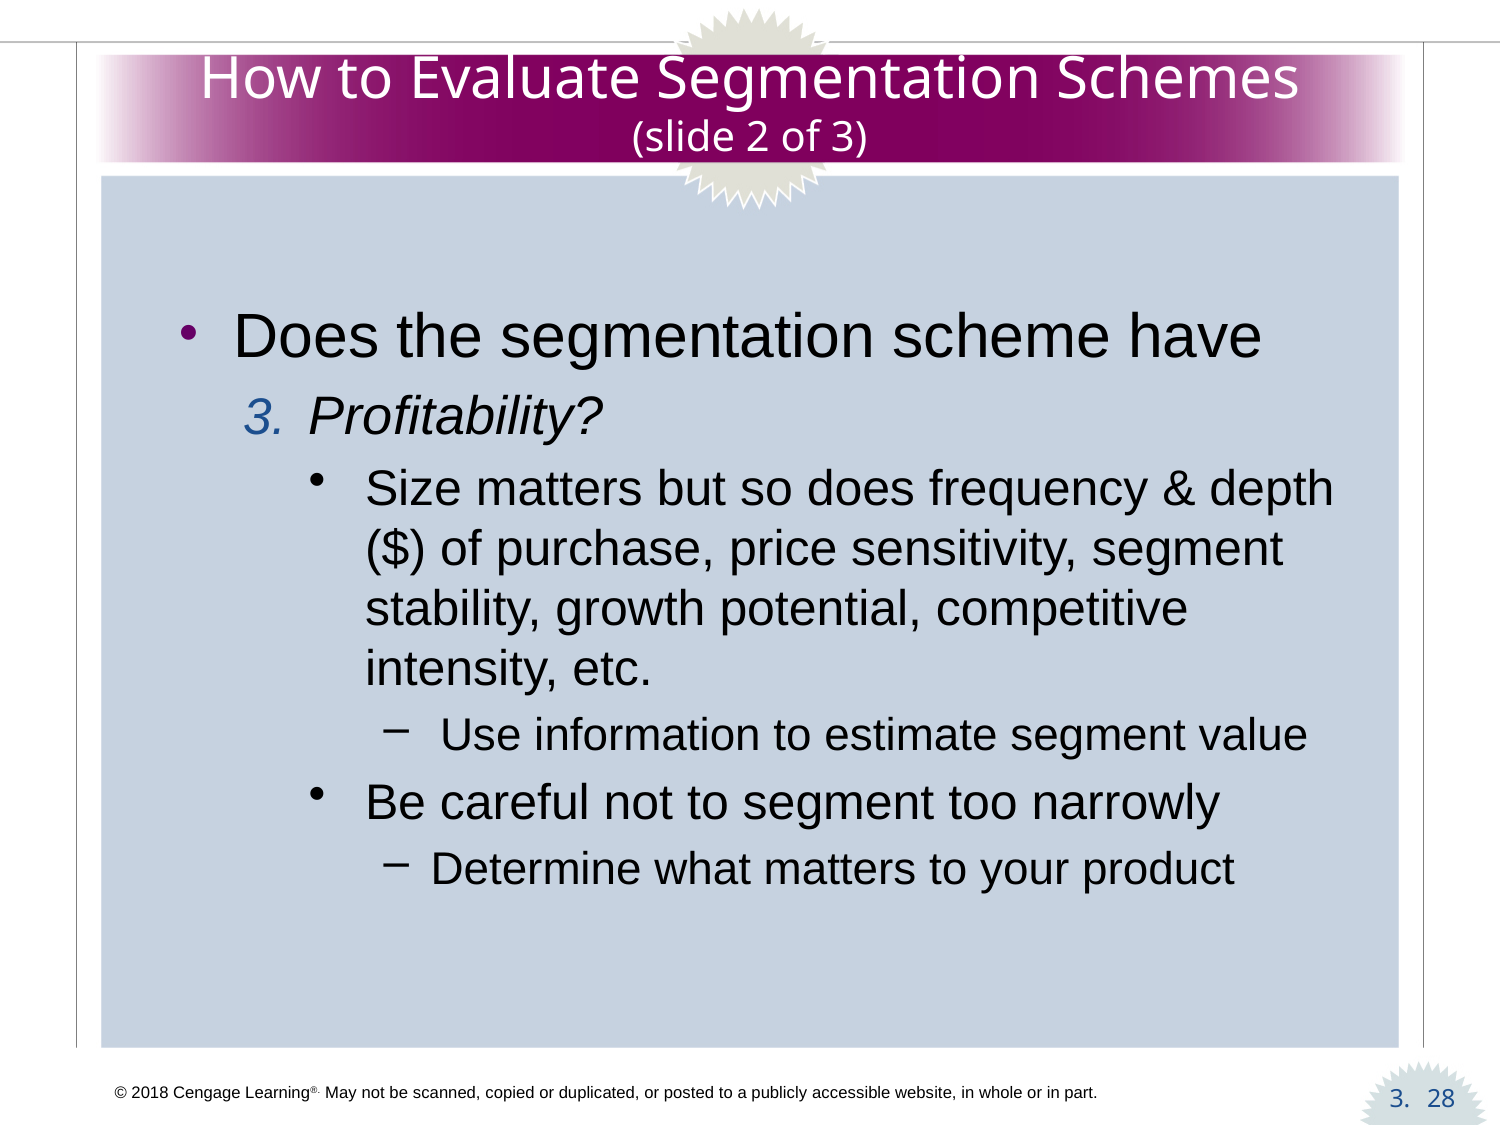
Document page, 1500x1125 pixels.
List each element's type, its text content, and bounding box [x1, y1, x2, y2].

title How to Evaluate Segmentation Schemes (slide 2 of 3) [99, 49, 1401, 151]
list Does the segmentation scheme have Profitability? Size matters but so does frequency & depth ($) of purchase, price sensitivity, segment stability, growth potential, competitive intensity, etc. Use information to estimate segment value Be careful not to segment too narrowly Determine what matters to your product [162, 287, 1388, 1001]
picture [0, 0, 1500, 1125]
text_box 28 [1412, 1074, 1475, 1125]
